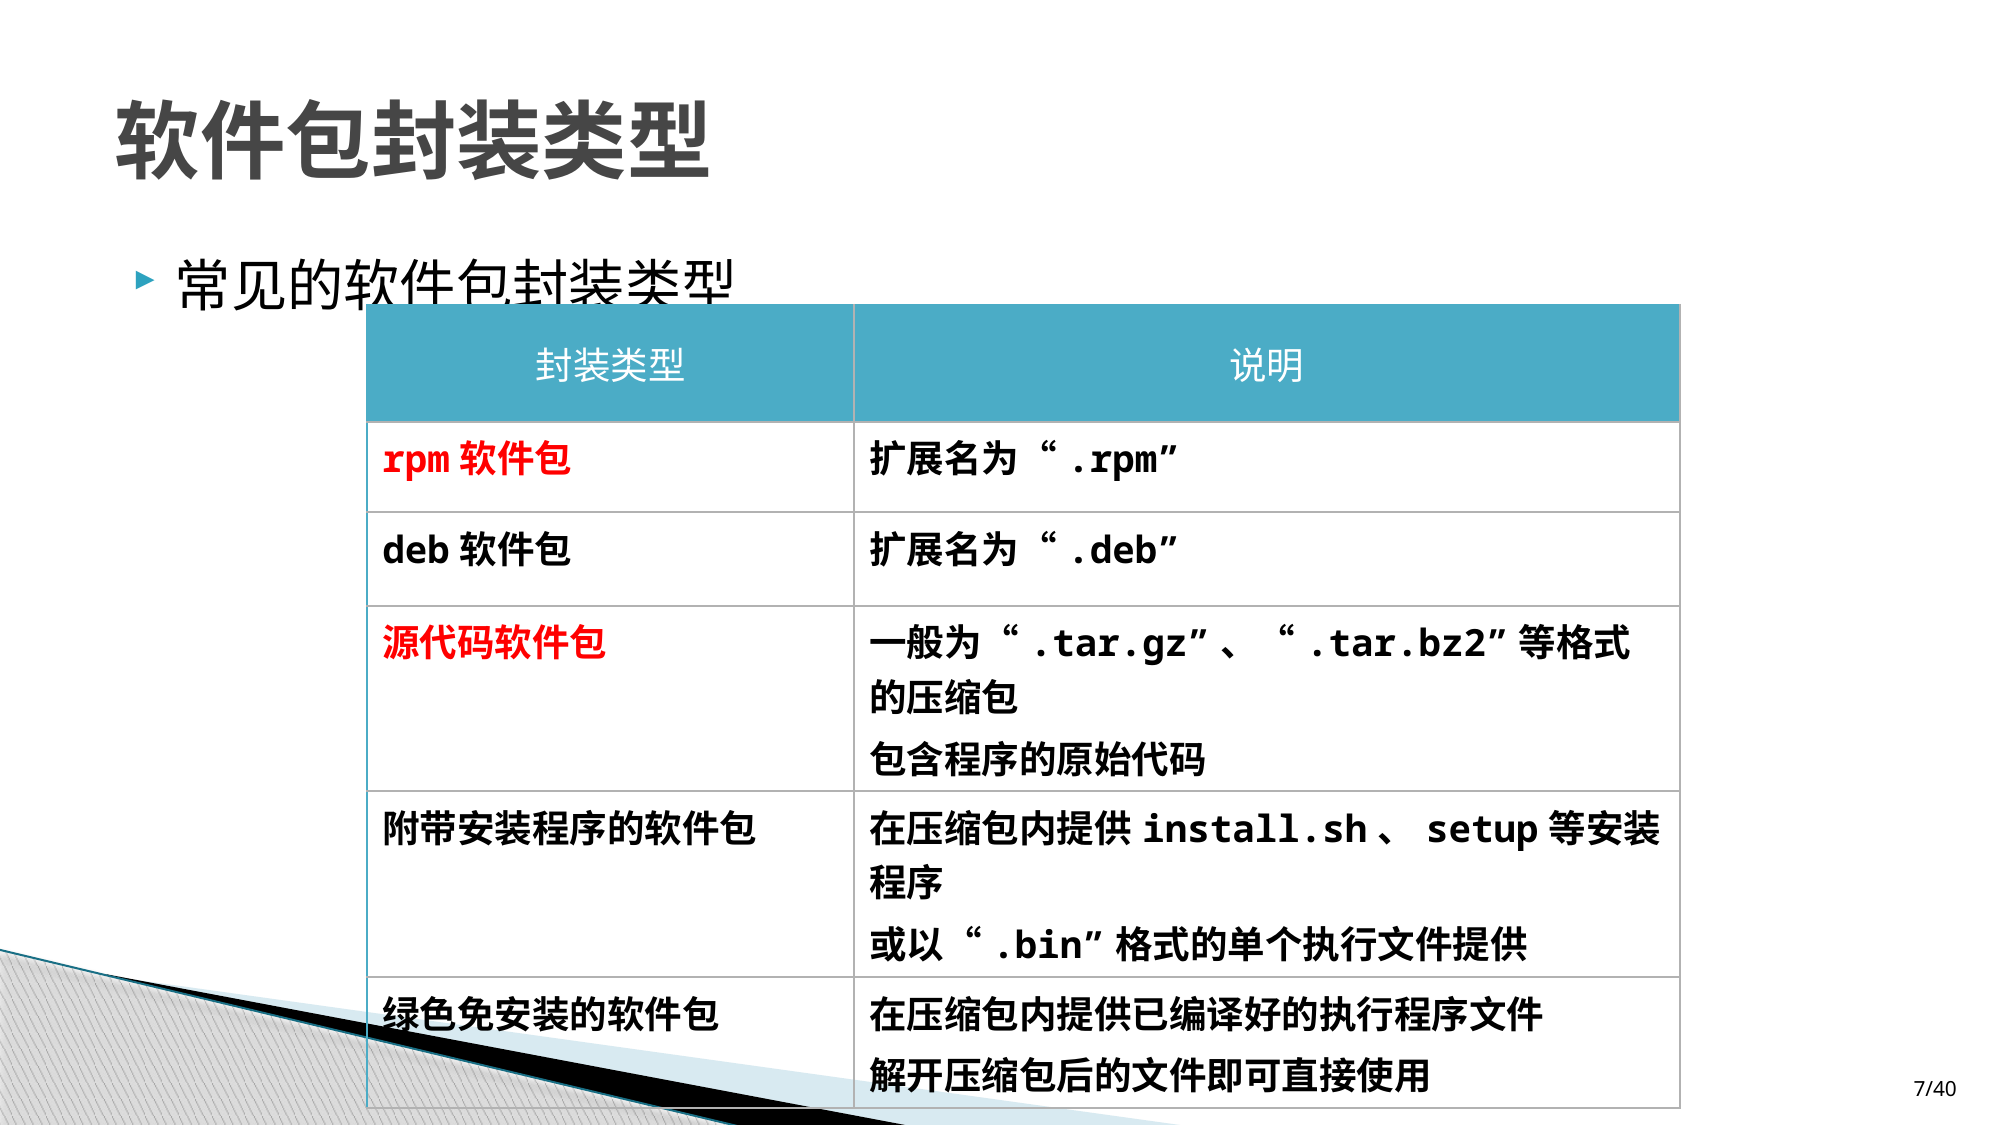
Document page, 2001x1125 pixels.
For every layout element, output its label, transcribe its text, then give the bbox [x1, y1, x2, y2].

list 常见的软件包封装类型 [99, 243, 1900, 986]
table_cell 一般为“.tar.gz”、“.tar.bz2”等格式的压缩包 包含程序的原始代码 [855, 607, 1679, 790]
table_cell 绿色免安装的软件包 [368, 978, 853, 1107]
table_cell 扩展名为“.rpm” [855, 423, 1679, 511]
table_cell 在压缩包内提供install.sh、setup等安装程序 或以“.bin”格式的单个执行文件提供 [855, 792, 1679, 976]
table_cell 附带安装程序的软件包 [368, 792, 853, 976]
table_cell 在压缩包内提供已编译好的执行程序文件 解开压缩包后的文件即可直接使用 [855, 978, 1679, 1107]
table_cell deb软件包 [368, 513, 853, 605]
table_cell 源代码软件包 [368, 607, 853, 790]
table_cell 扩展名为“.deb” [855, 513, 1679, 605]
table_header 说明 [855, 306, 1679, 421]
slide_number 7/40 [1891, 1051, 1972, 1112]
table_header 封装类型 [368, 306, 853, 421]
table_cell rpm软件包 [368, 423, 853, 511]
title 软件包封装类型 [99, 45, 1900, 233]
